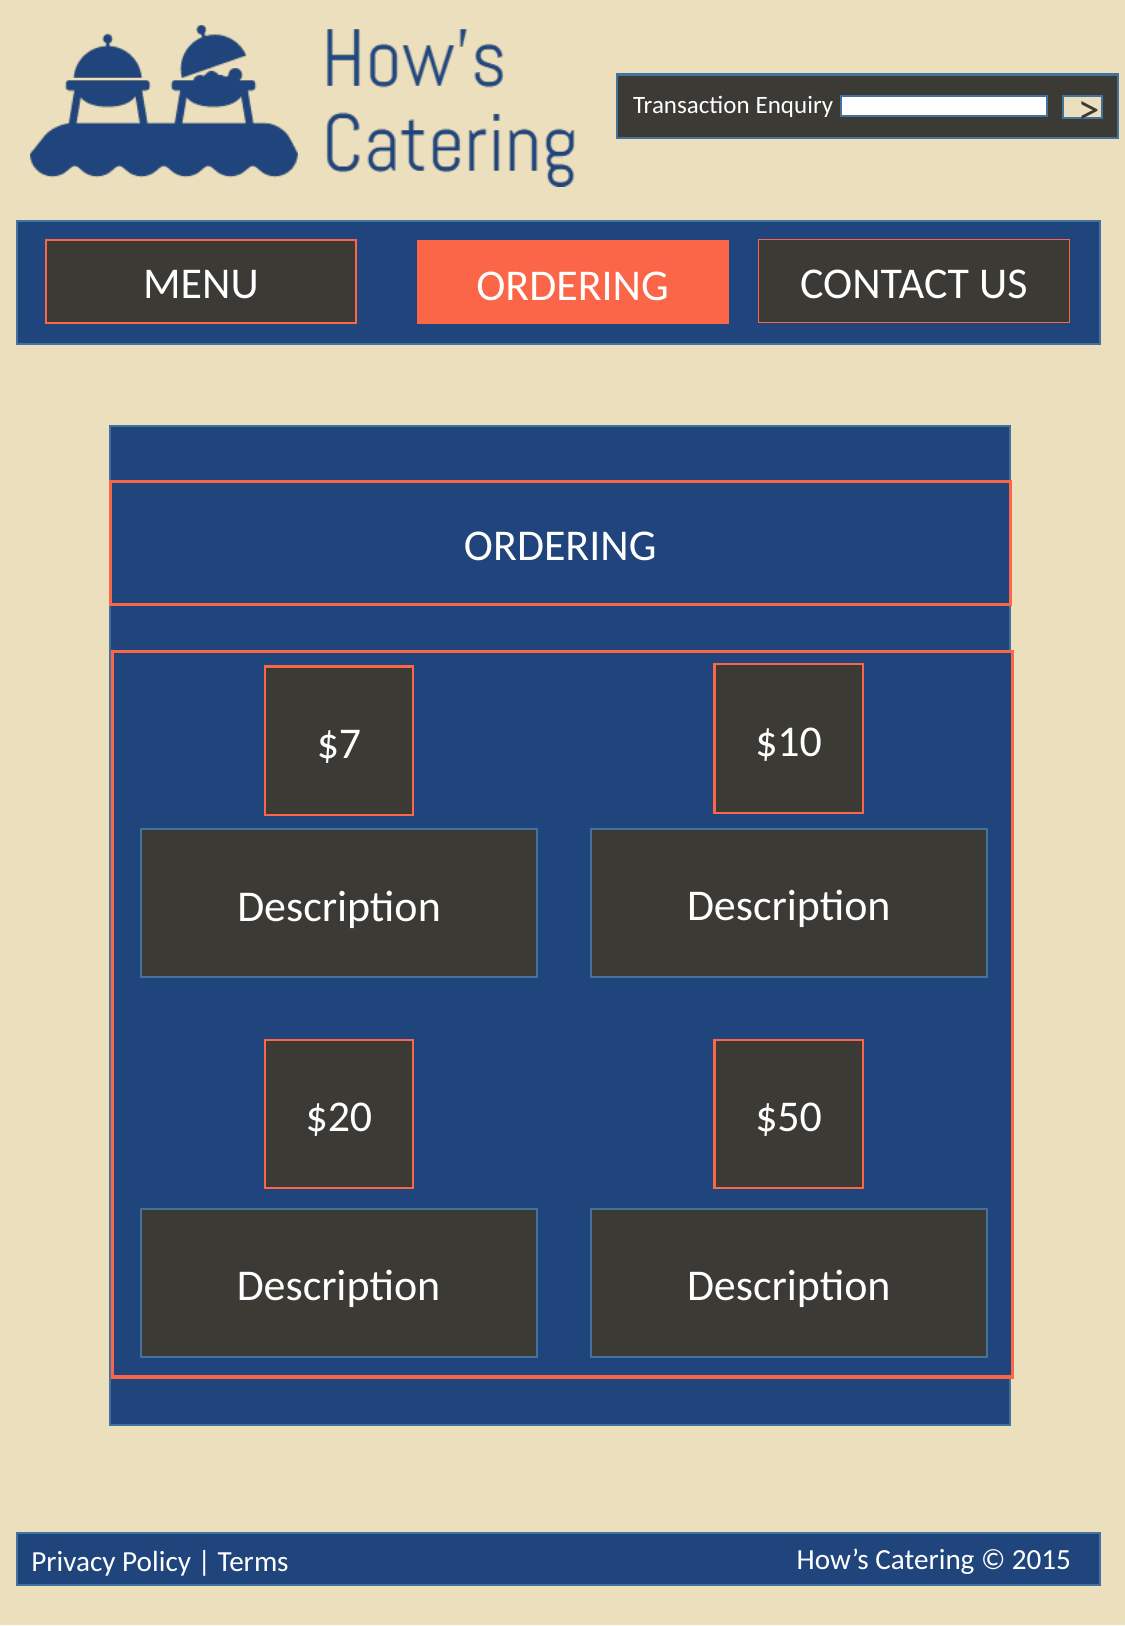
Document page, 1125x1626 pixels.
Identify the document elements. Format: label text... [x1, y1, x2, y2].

text_box MENU [45, 239, 357, 324]
text_box $20 [264, 1039, 414, 1189]
text_box Description [590, 1208, 988, 1358]
text_box $10 [713, 663, 864, 814]
text_box [16, 220, 1101, 345]
picture [29, 24, 575, 187]
text_box $7 [264, 665, 414, 816]
text_box $50 [713, 1039, 864, 1189]
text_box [16, 1533, 1125, 1586]
text_box ORDERING [417, 240, 729, 325]
text_box [109, 425, 1011, 480]
text_box Description [140, 828, 538, 978]
text_box CONTACT US [758, 239, 1070, 324]
text_box > [1062, 95, 1103, 119]
text_box [840, 95, 1048, 117]
text_box Description [590, 828, 988, 978]
text_box Transaction Enquiry [618, 81, 904, 127]
text_box Description [140, 1208, 538, 1358]
text_box [109, 605, 1011, 1426]
text_box [111, 650, 1013, 1378]
text_box ORDERING [109, 480, 1011, 605]
text_box [616, 73, 1119, 139]
